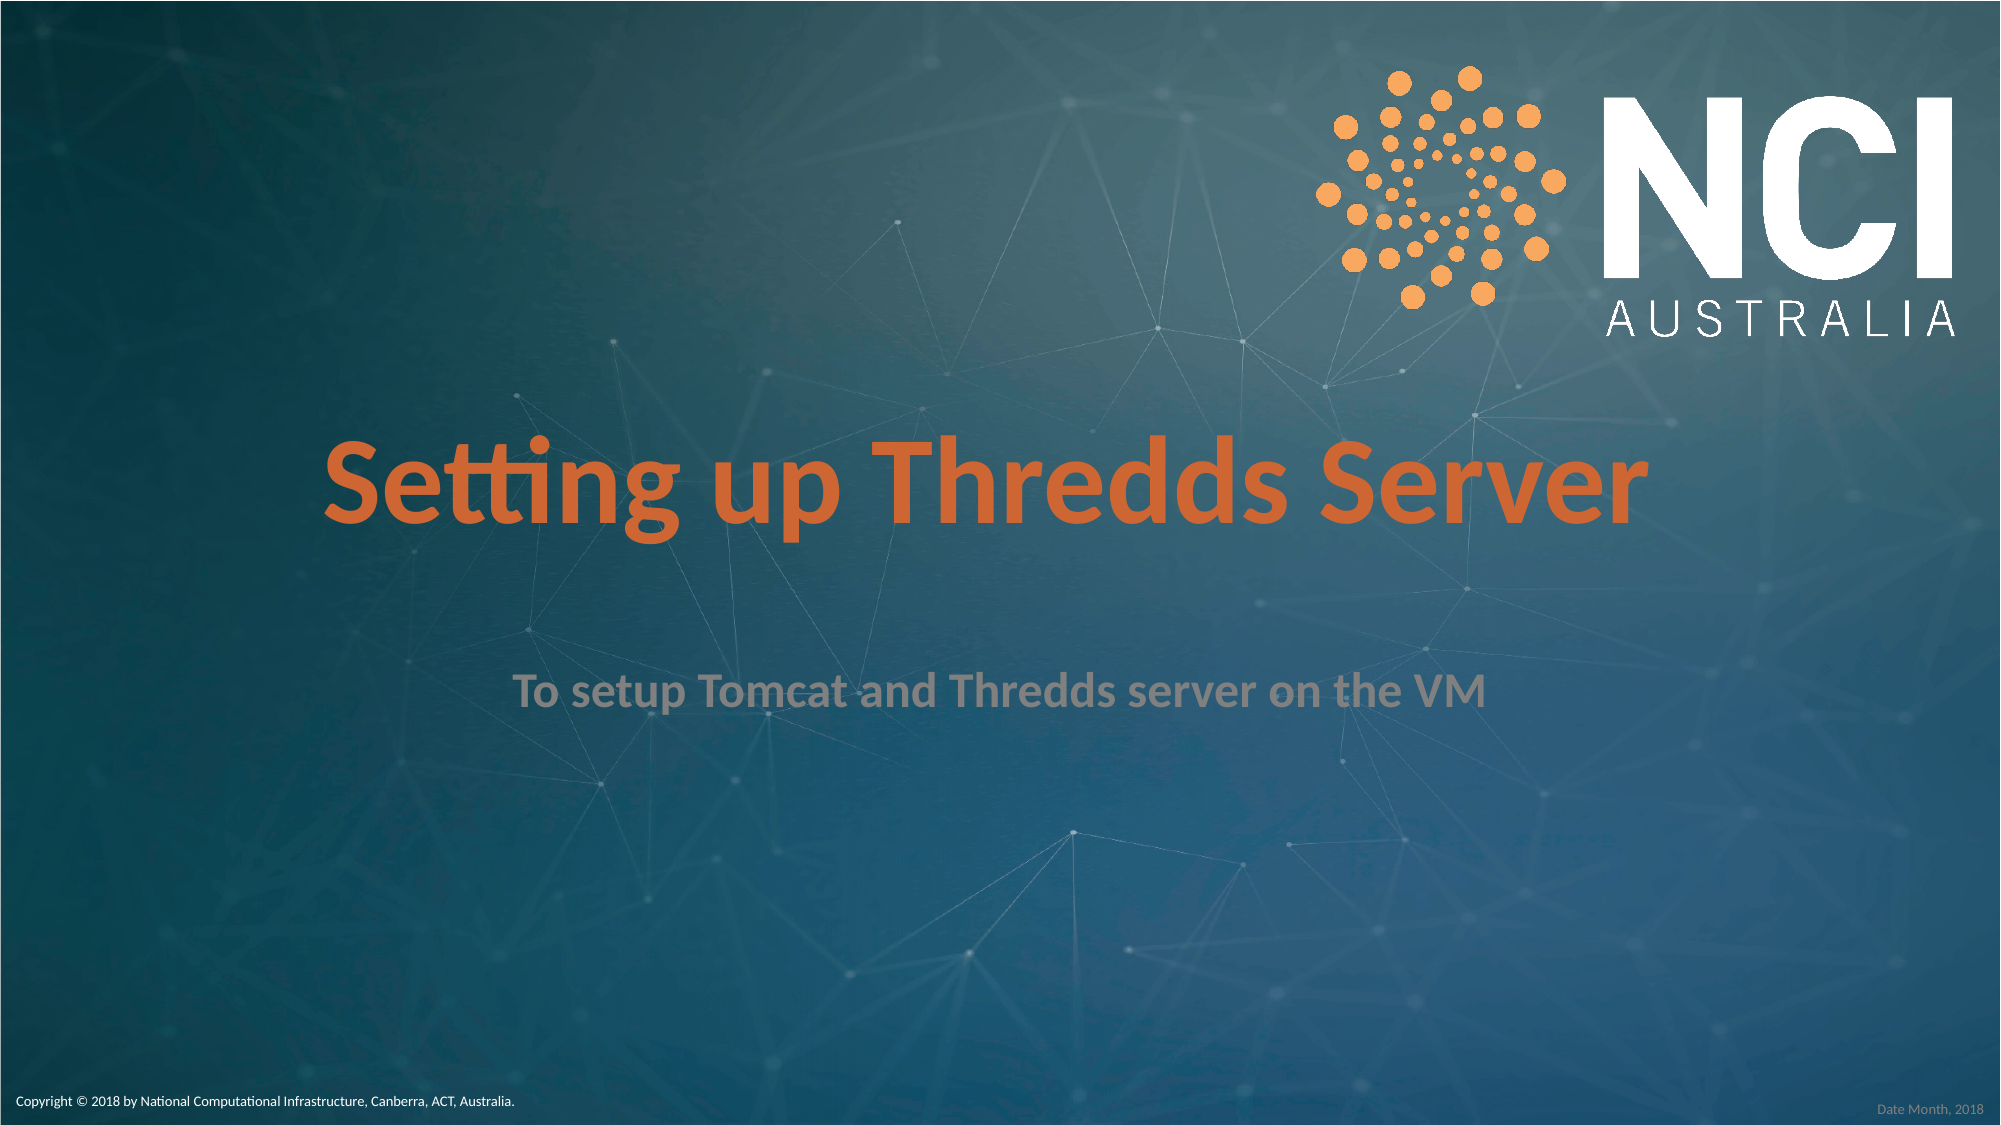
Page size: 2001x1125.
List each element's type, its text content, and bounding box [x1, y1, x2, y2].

subtitle To setup Tomcat and Thredds server on the VM [287, 637, 1713, 729]
text_box Copyright © 2018 by National Computational Infrastructure, Canberra, ACT, Australia. [0, 1078, 674, 1123]
picture [2, 2, 2000, 1125]
text_box Date Month, 2018 [1834, 1092, 1999, 1125]
title Setting up Thredds Server [274, 403, 1700, 558]
